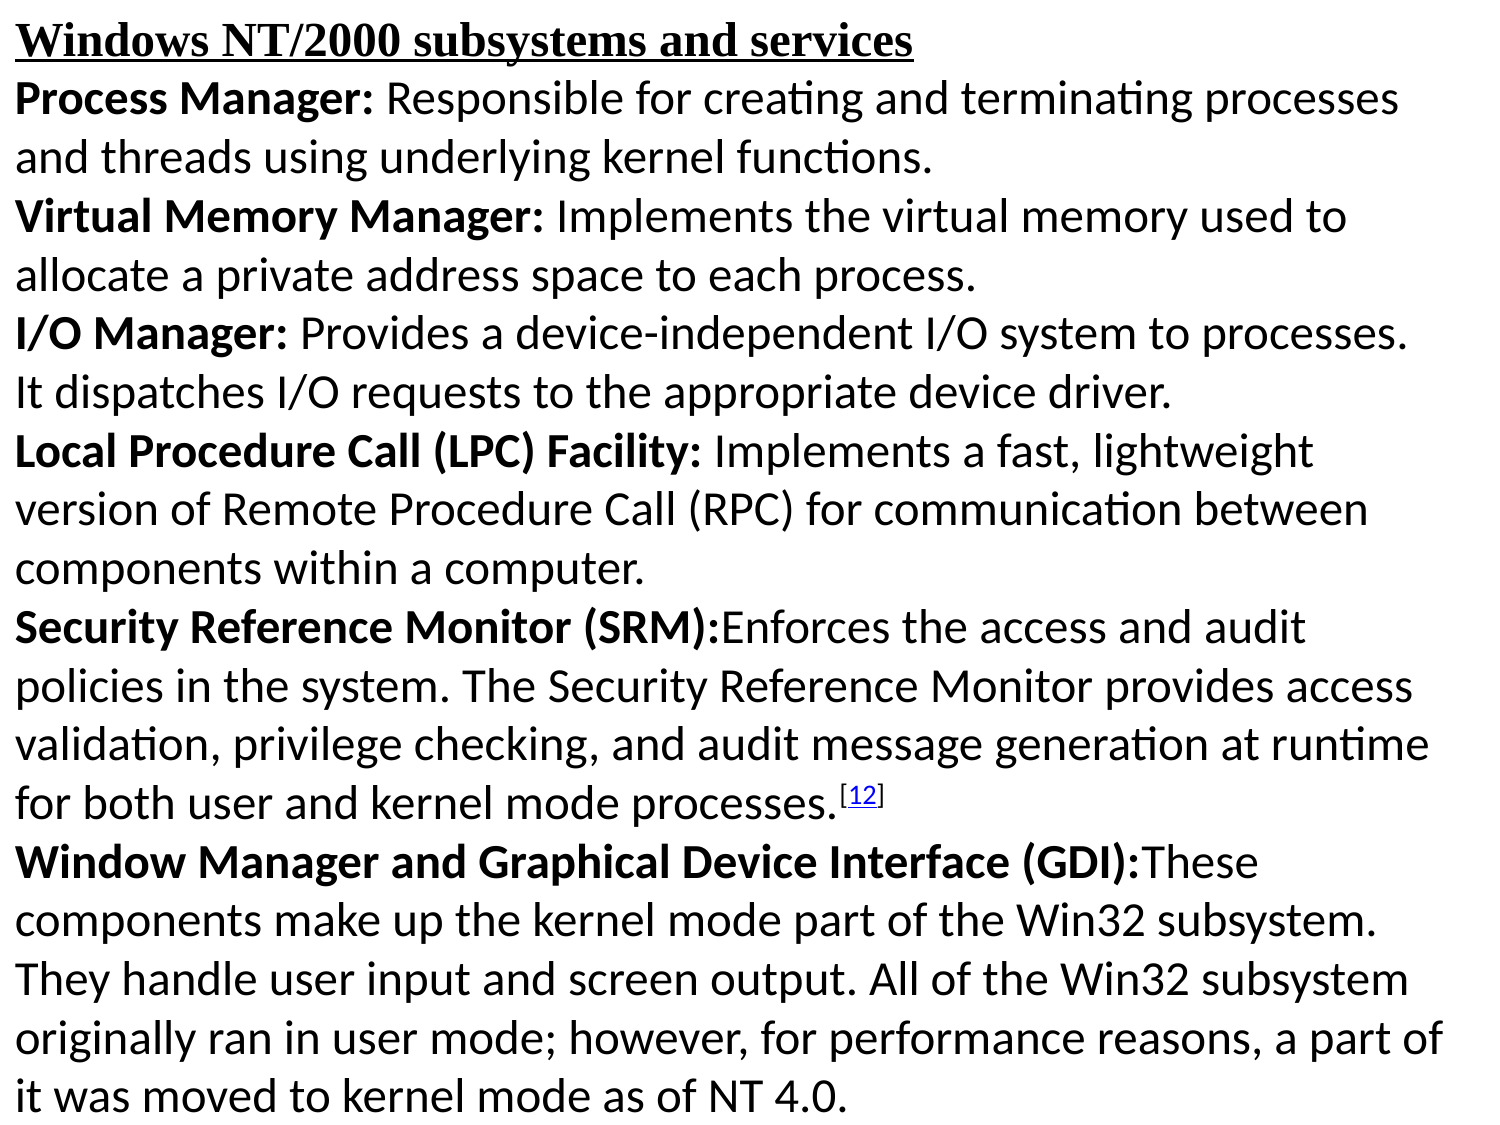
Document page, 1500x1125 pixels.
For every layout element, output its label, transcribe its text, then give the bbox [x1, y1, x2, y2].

text_box Windows NT/2000 subsystems and services Process Manager: Responsible for creating and terminating processes and threads using underlying kernel functions. Virtual Memory Manager: Implements the virtual memory used to allocate a private address space to each process. I/O Manager: Provides a device-independent I/O system to processes. It dispatches I/O requests to the appropriate device driver. Local Procedure Call (LPC) Facility: Implements a fast, lightweight version of Remote Procedure Call (RPC) for communication between components within a computer. Security Reference Monitor (SRM):Enforces the access and audit policies in the system. The Security Reference Monitor provides access validation, privilege checking, and audit message generation at runtime for both user and kernel mode processes.[12] Window Manager and Graphical Device Interface (GDI):These components make up the kernel mode part of the Win32 subsystem. They handle user input and screen output. All of the Win32 subsystem originally ran in user mode; however, for performance reasons, a part of it was moved to kernel mode as of NT 4.0. [0, 0, 1463, 1125]
